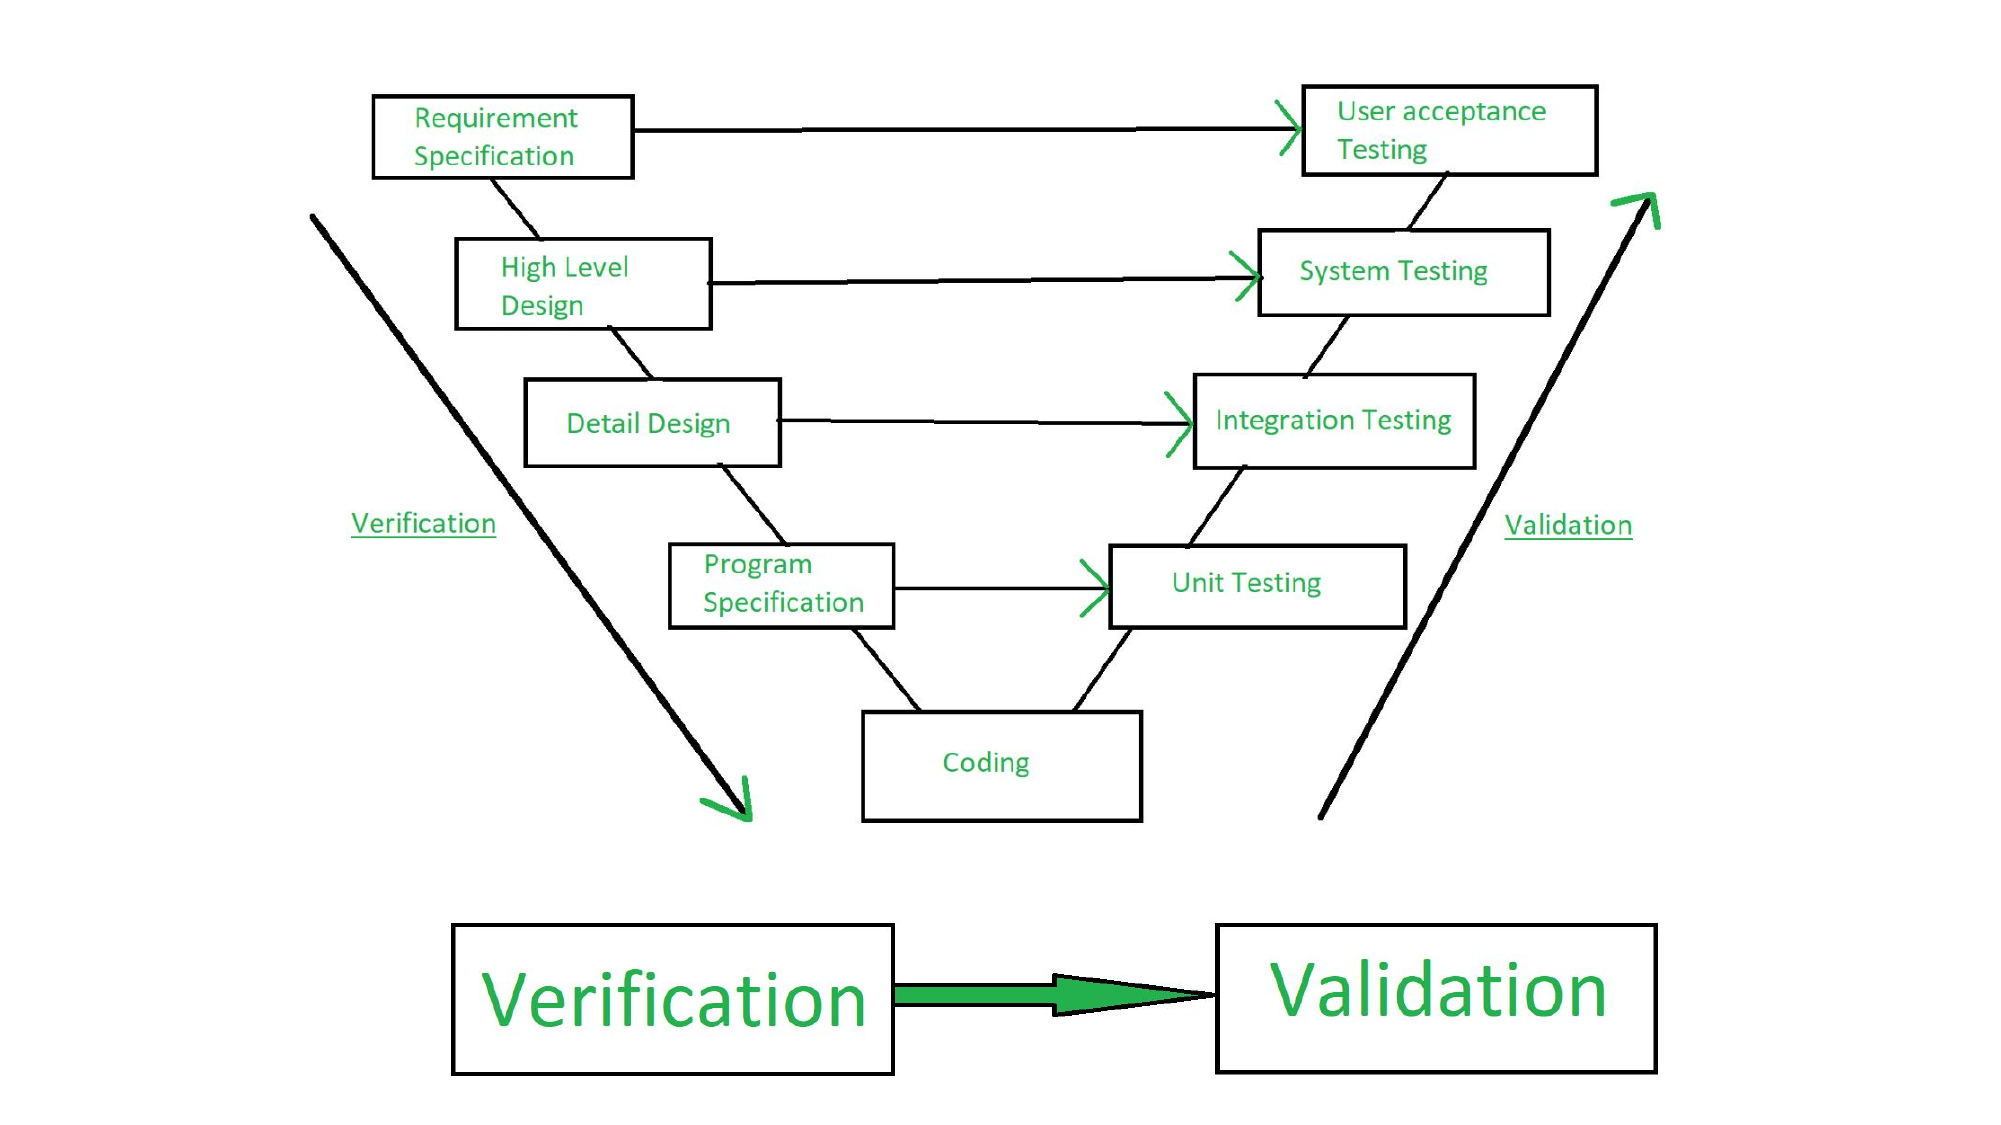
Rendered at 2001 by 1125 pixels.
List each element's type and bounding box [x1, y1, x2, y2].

picture [437, 912, 1672, 1088]
picture [299, 74, 1665, 844]
